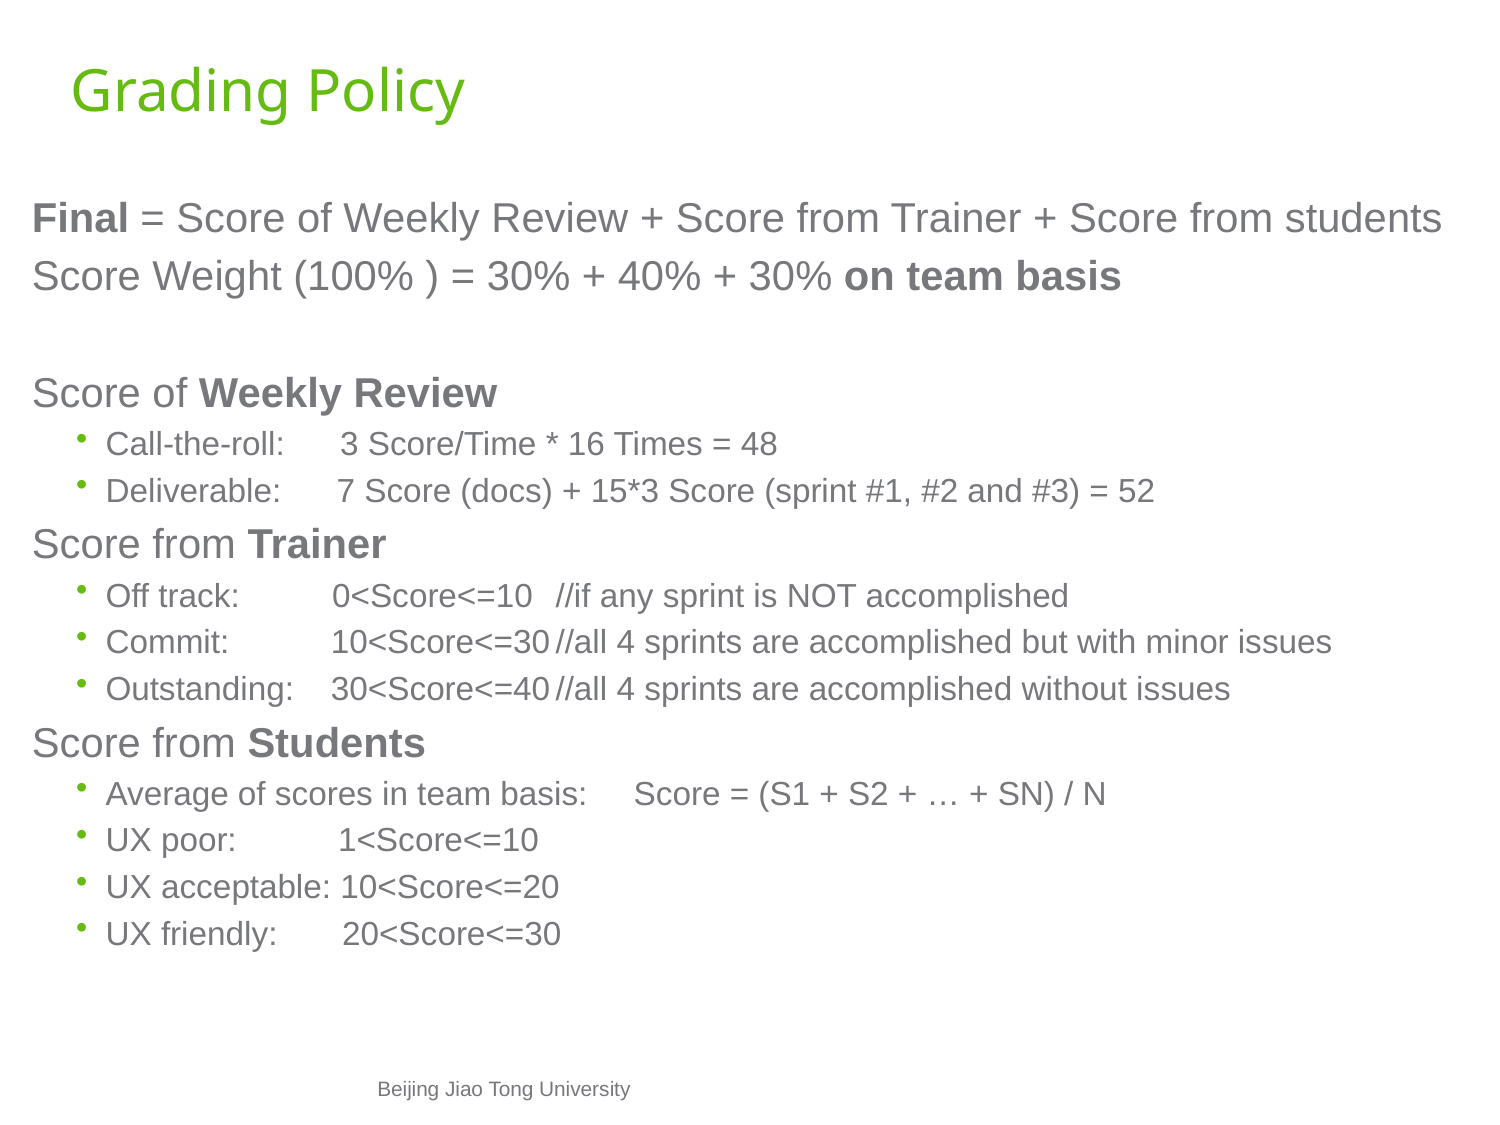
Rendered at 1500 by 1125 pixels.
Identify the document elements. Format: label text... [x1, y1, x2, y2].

list Final = Score of Weekly Review + Score from Trainer + Score from students Score Weight (100% ) = 30% + 40% + 30% on team basis Score of Weekly Review Call-the-roll: 3 Score/Time * 16 Times = 48 Deliverable: 7 Score (docs) + 15*3 Score (sprint #1, #2 and #3) = 52 Score from Trainer Off track: 0<Score<=10 //if any sprint is NOT accomplished Commit: 10<Score<=30 //all 4 sprints are accomplished but with minor issues Outstanding: 30<Score<=40 //all 4 sprints are accomplished without issues Score from Students Average of scores in team basis: Score = (S1 + S2 + … + SN) / N UX poor: 1<Score<=10 UX acceptable: 10<Score<=20 UX friendly: 20<Score<=30 [31, 190, 1449, 940]
list Beijing Jiao Tong University [263, 1075, 751, 1120]
title Grading Policy [70, 52, 1430, 139]
